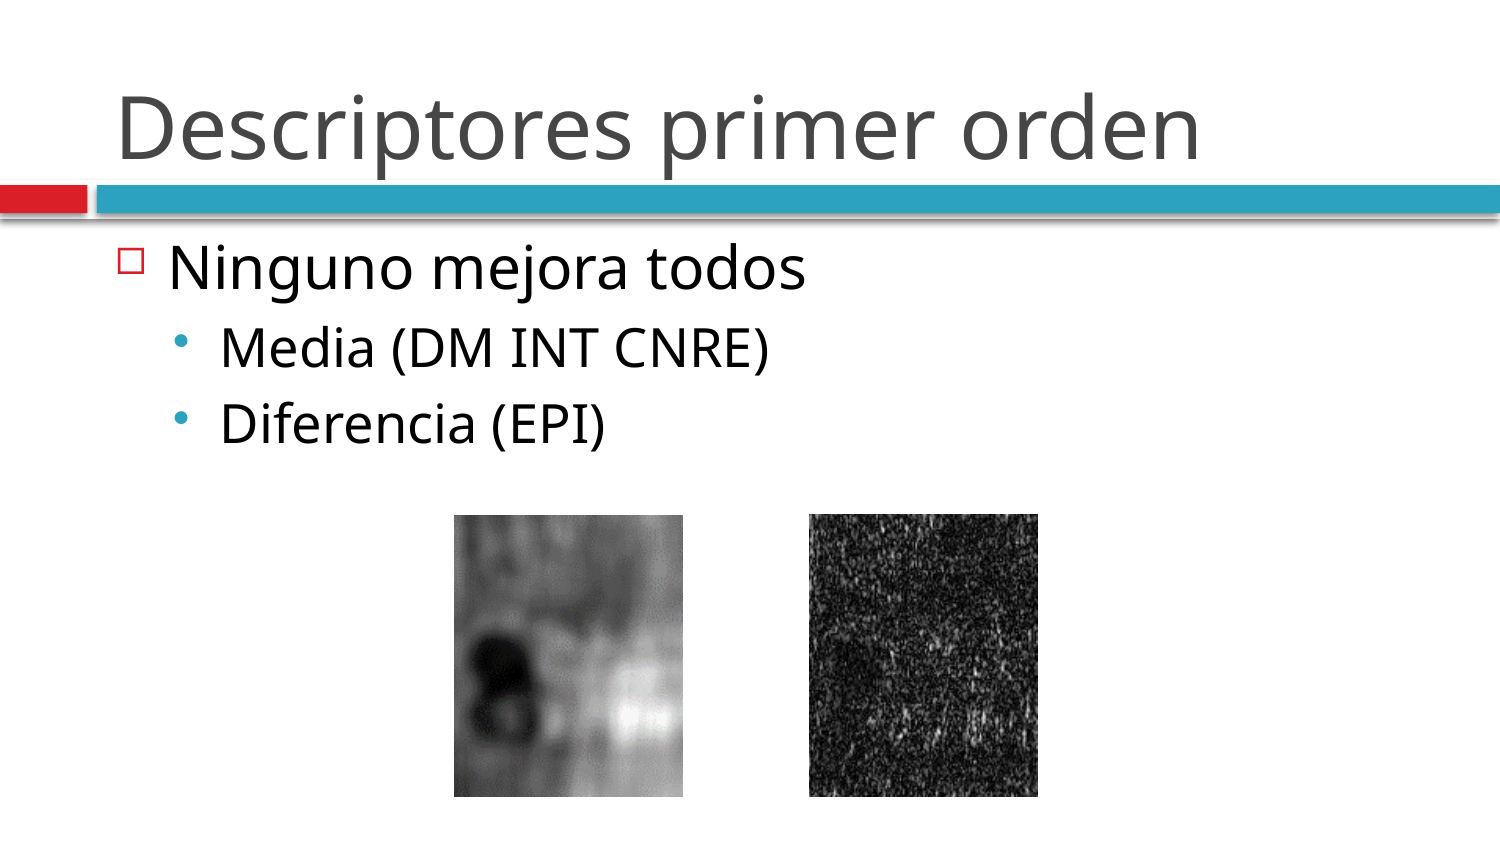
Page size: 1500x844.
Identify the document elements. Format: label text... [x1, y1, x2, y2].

picture [454, 515, 684, 798]
list Ninguno mejora todos Media (DM INT CNRE) Diferencia (EPI) [99, 221, 1438, 760]
picture [809, 514, 1038, 797]
title Descriptores primer orden [99, 19, 1438, 185]
